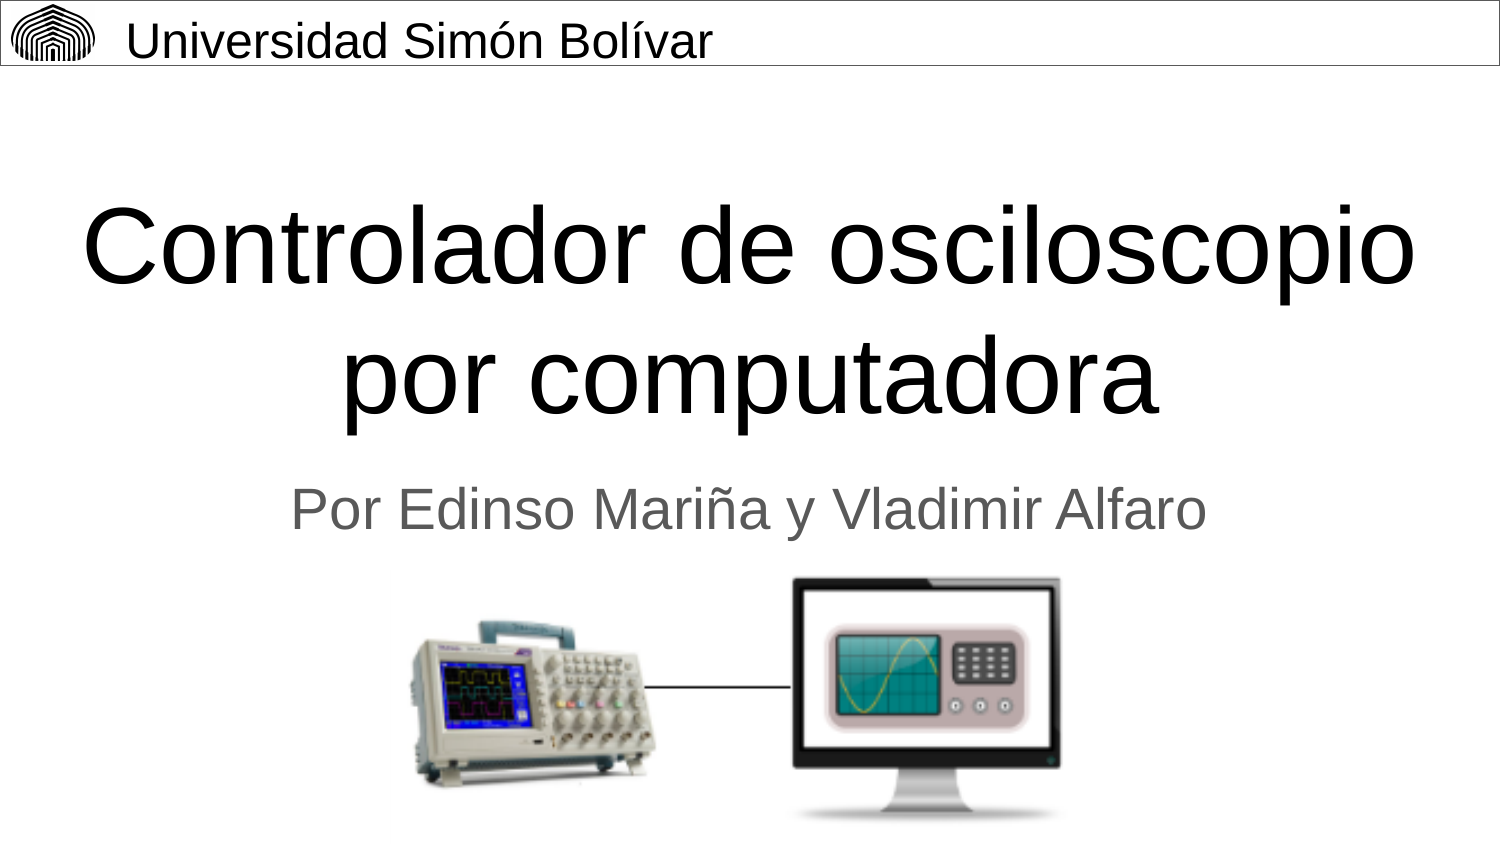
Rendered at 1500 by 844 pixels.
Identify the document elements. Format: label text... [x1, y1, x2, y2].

text_box [0, 0, 110, 66]
subtitle Por Edinso Mariña y Vladimir Alfaro [51, 456, 1449, 587]
picture [389, 569, 1081, 844]
title Universidad Simón Bolívar [110, 0, 1500, 73]
picture [11, 4, 95, 61]
title Controlador de osciloscopio por computadora [51, 113, 1449, 451]
